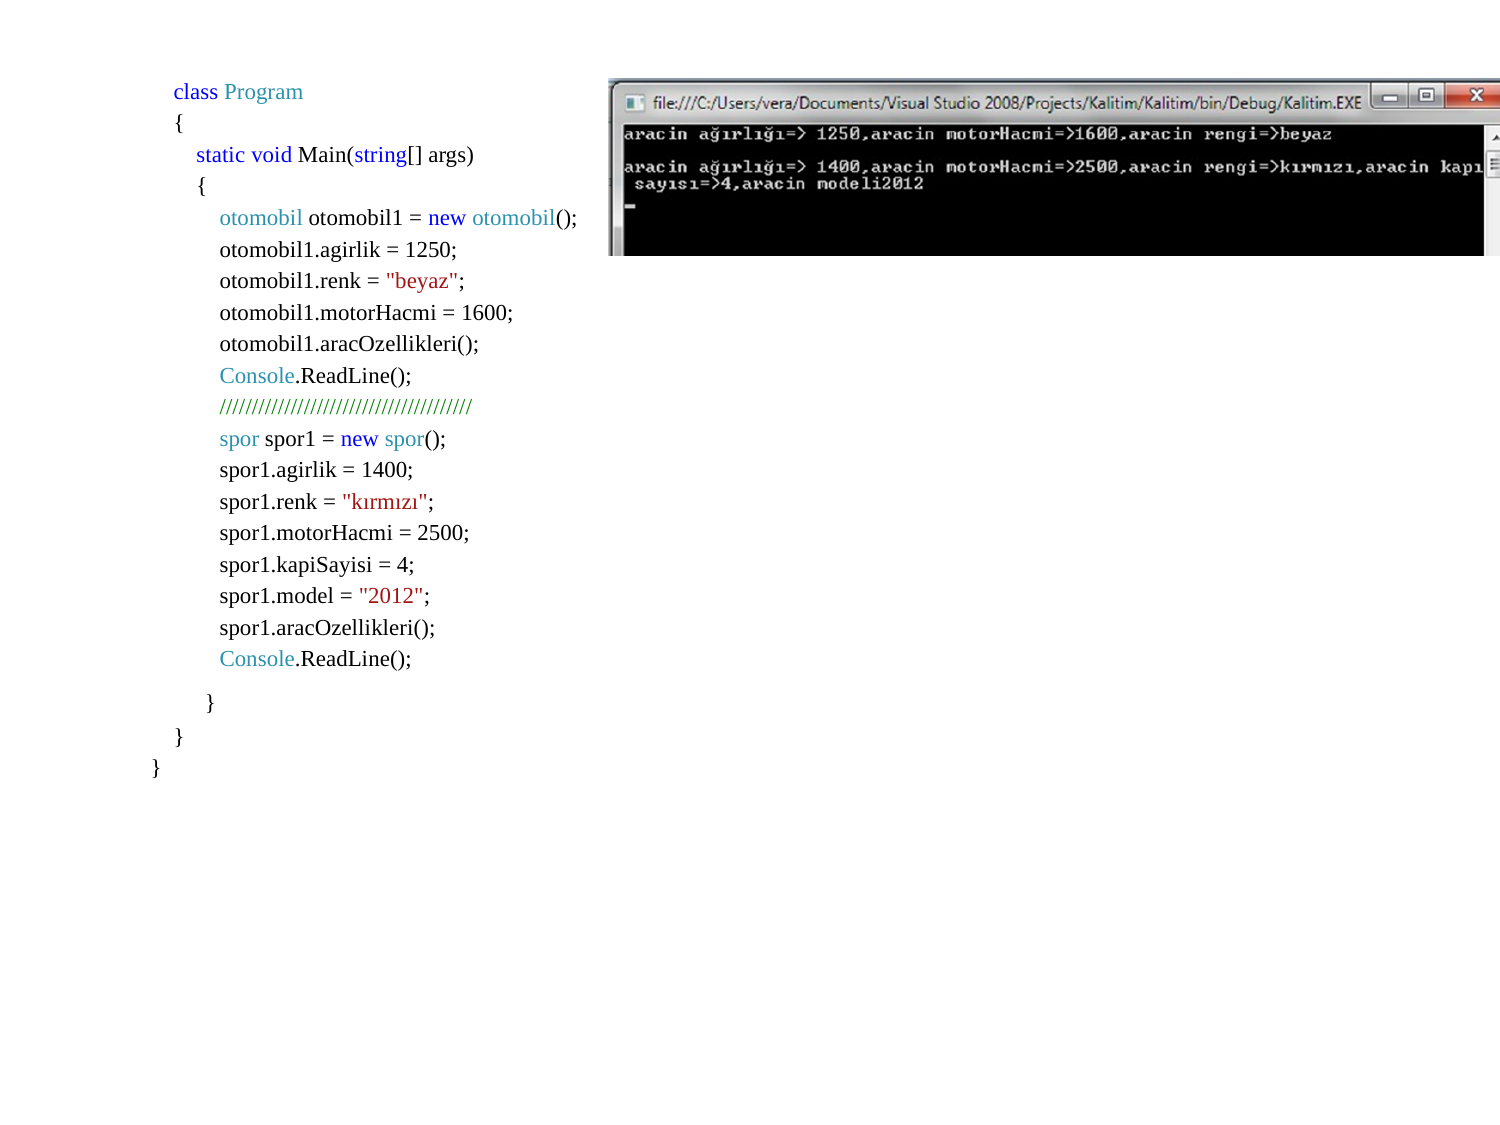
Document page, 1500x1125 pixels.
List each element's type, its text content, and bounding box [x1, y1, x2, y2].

text_box class Program { static void Main(string[] args) { otomobil otomobil1 = new otomobil(); otomobil1.agirlik = 1250; otomobil1.renk = "beyaz"; otomobil1.motorHacmi = 1600; otomobil1.aracOzellikleri(); Console.ReadLine(); /////////////////////////////////////// spor spor1 = new spor(); spor1.agirlik = 1400; spor1.renk = "kırmızı"; spor1.motorHacmi = 2500; spor1.kapiSayisi = 4; spor1.model = "2012"; spor1.aracOzellikleri(); Console.ReadLine(); } } } [135, 19, 928, 788]
picture [607, 77, 1500, 256]
